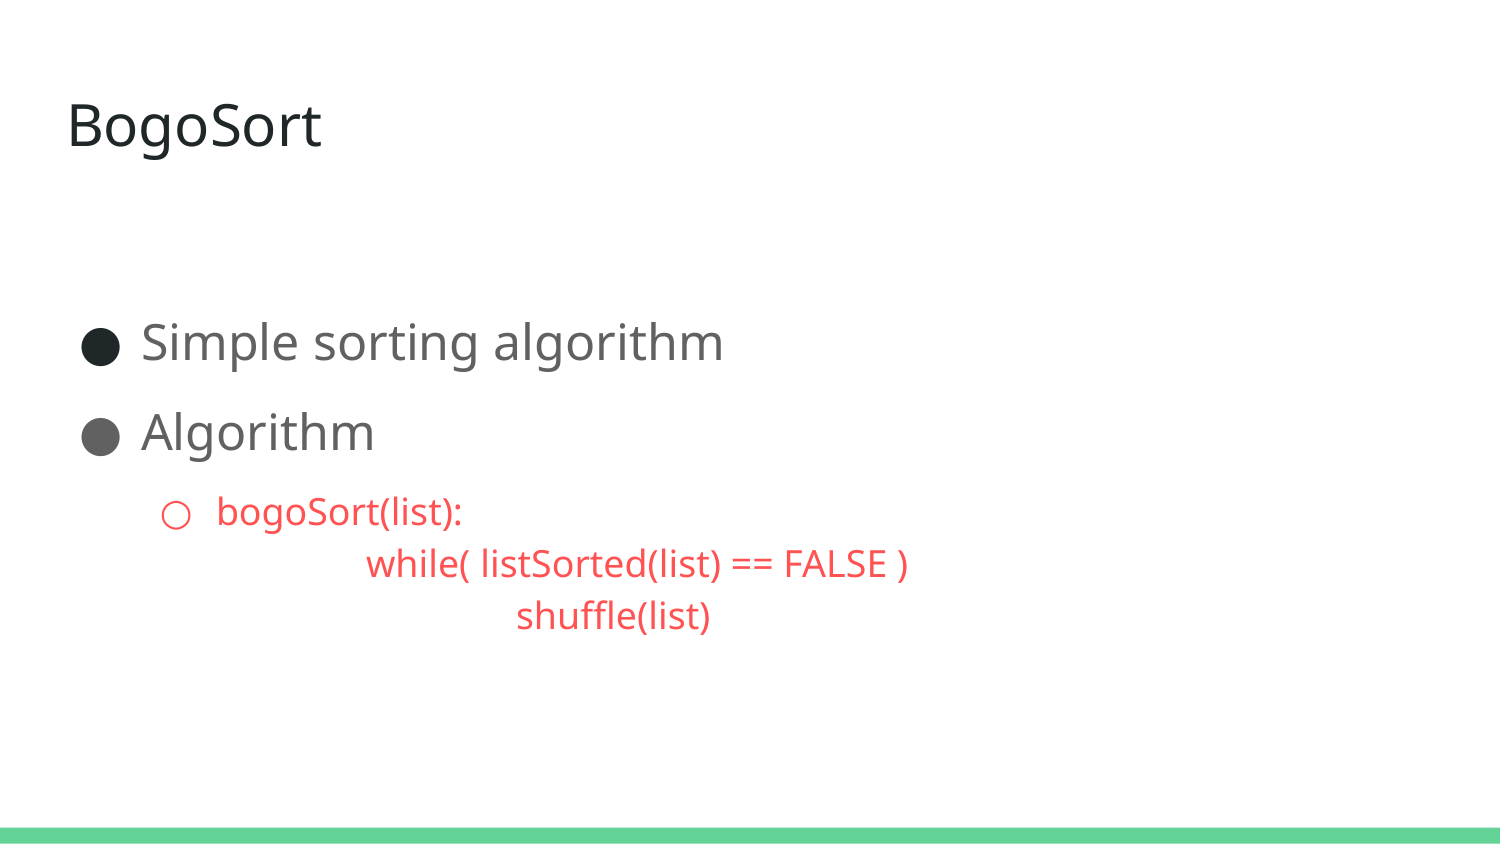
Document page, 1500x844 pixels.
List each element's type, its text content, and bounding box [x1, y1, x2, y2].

title BogoSort [51, 72, 1449, 167]
list Simple sorting algorithm Algorithm bogoSort(list): while( listSorted(list) == FALSE ) shuffle(list) [51, 189, 1449, 750]
